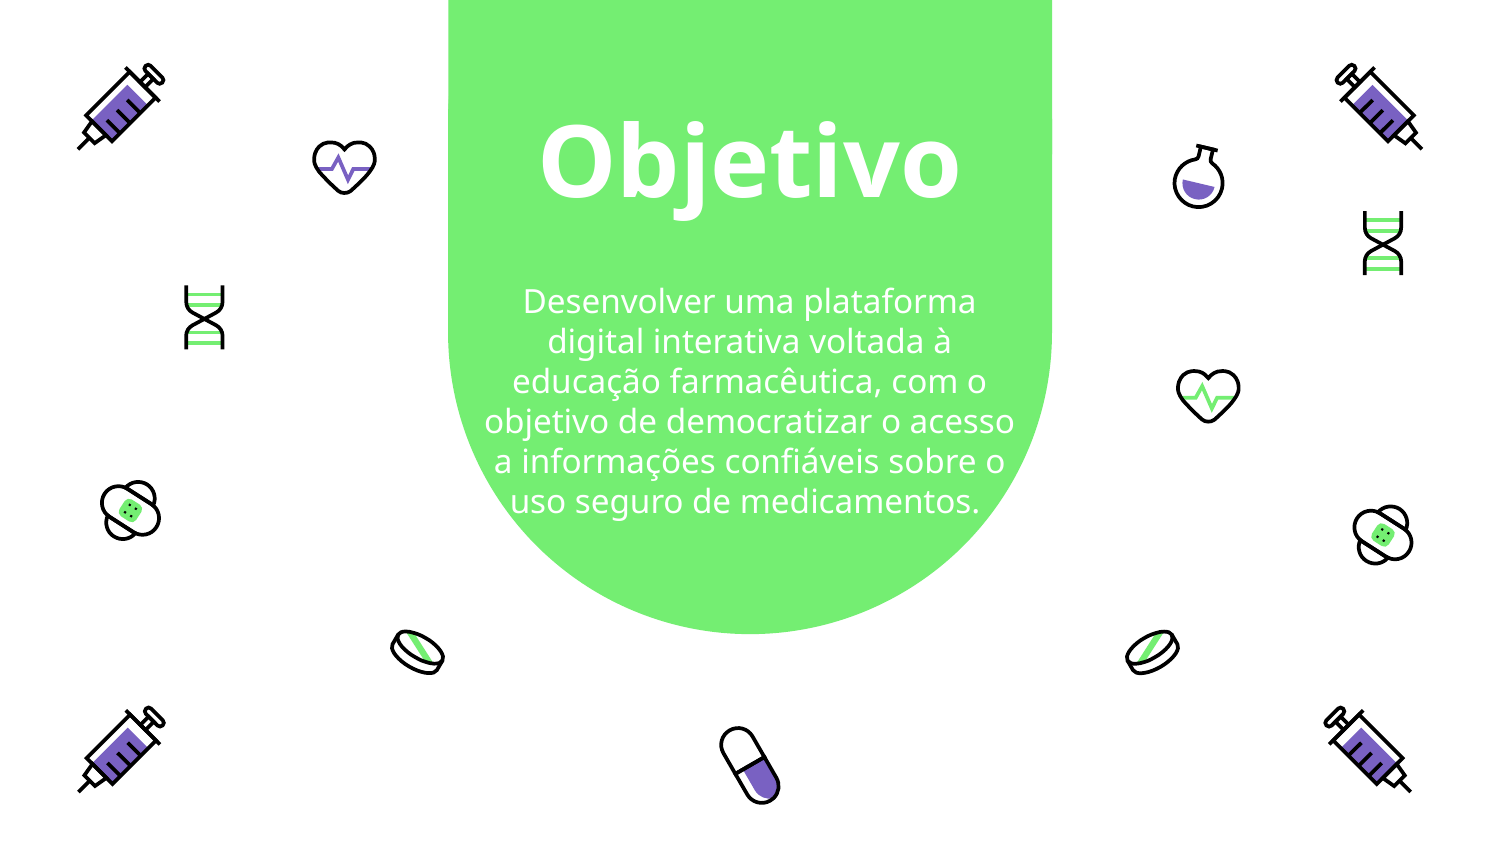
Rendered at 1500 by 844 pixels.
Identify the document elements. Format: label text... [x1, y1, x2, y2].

title Objetivo [364, 49, 1136, 266]
title Desenvolver uma plataforma digital interativa voltada à educação farmacêutica, com o objetivo de democratizar o acesso a informações confiáveis sobre o uso seguro de medicamentos. [469, 265, 1031, 361]
